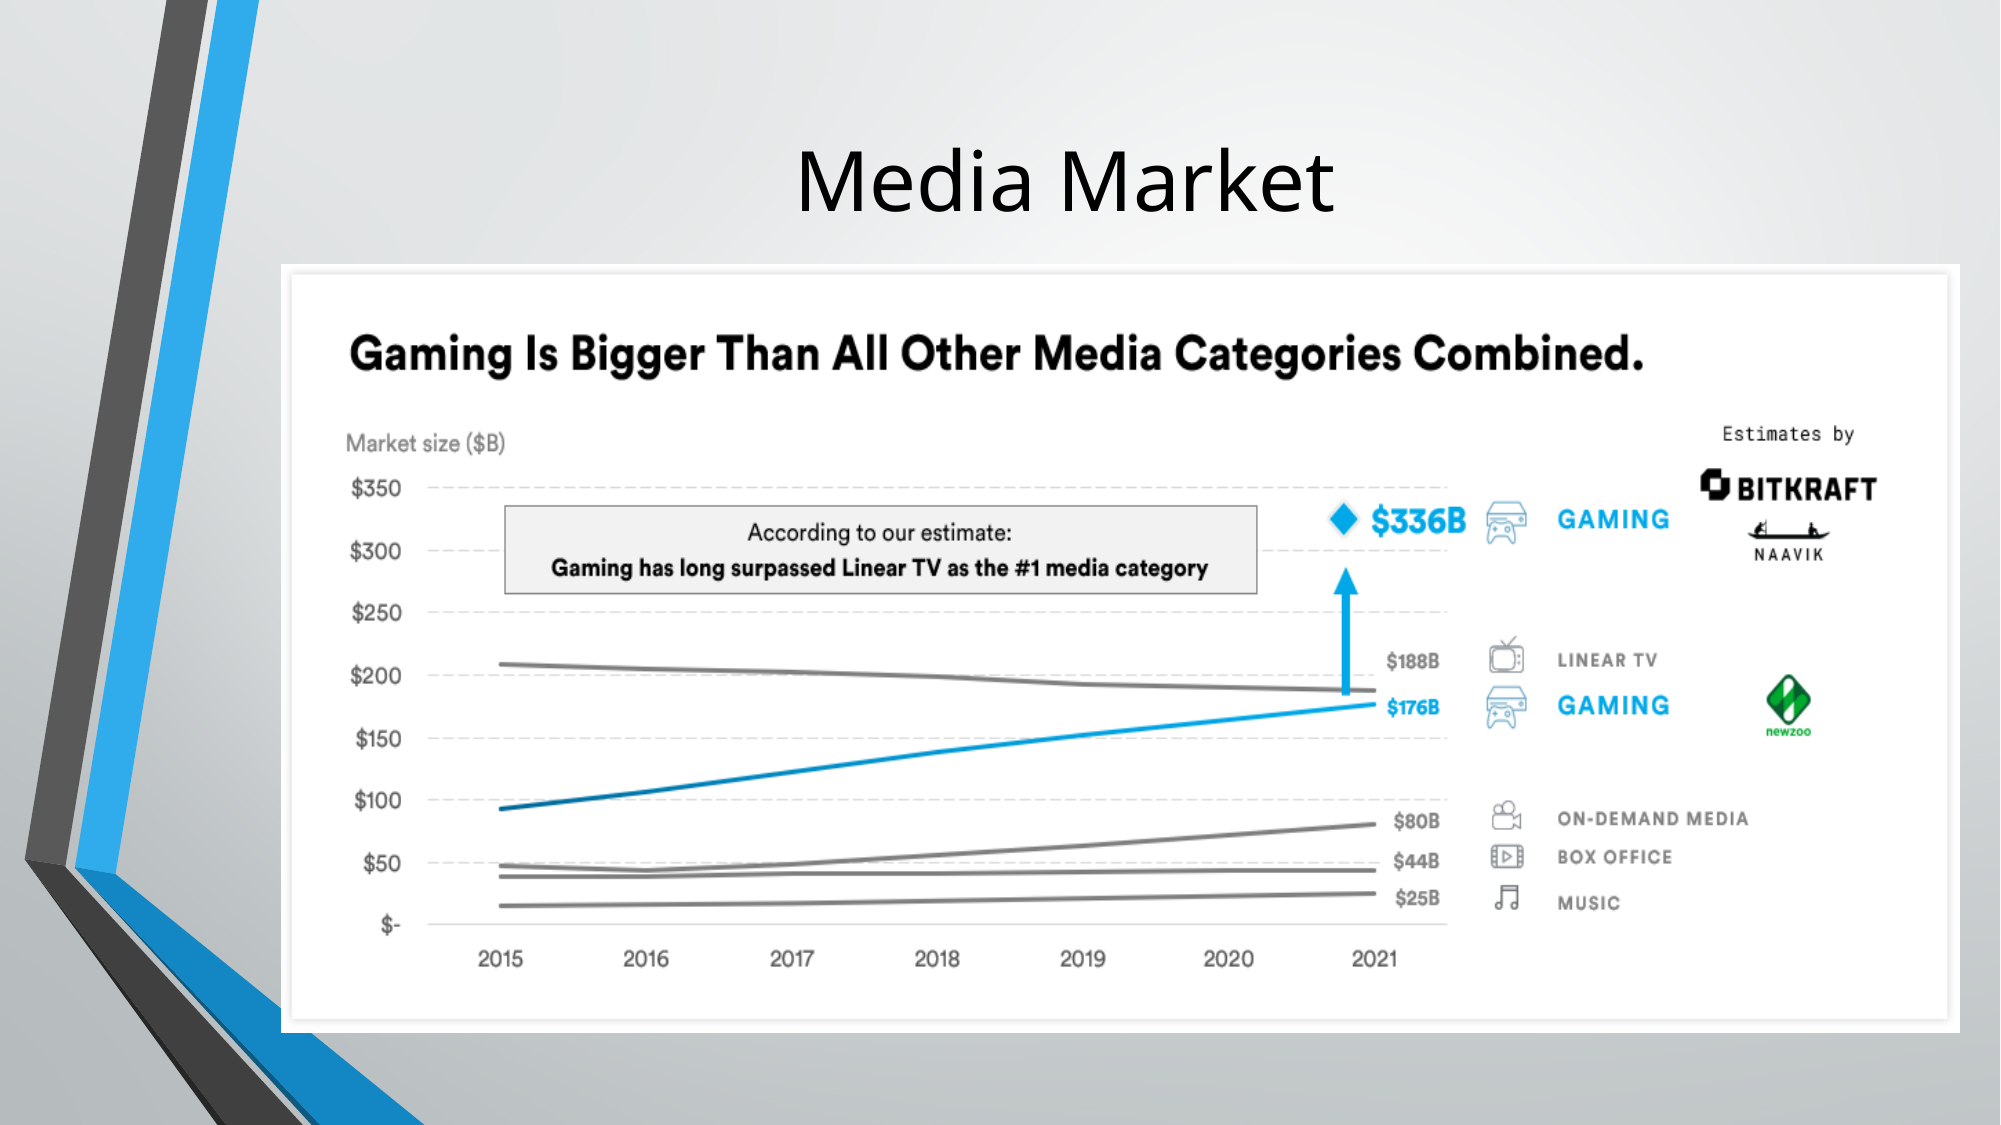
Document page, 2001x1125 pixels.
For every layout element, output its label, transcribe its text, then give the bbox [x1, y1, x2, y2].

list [281, 264, 1960, 1034]
title Media Market [243, 112, 1887, 245]
